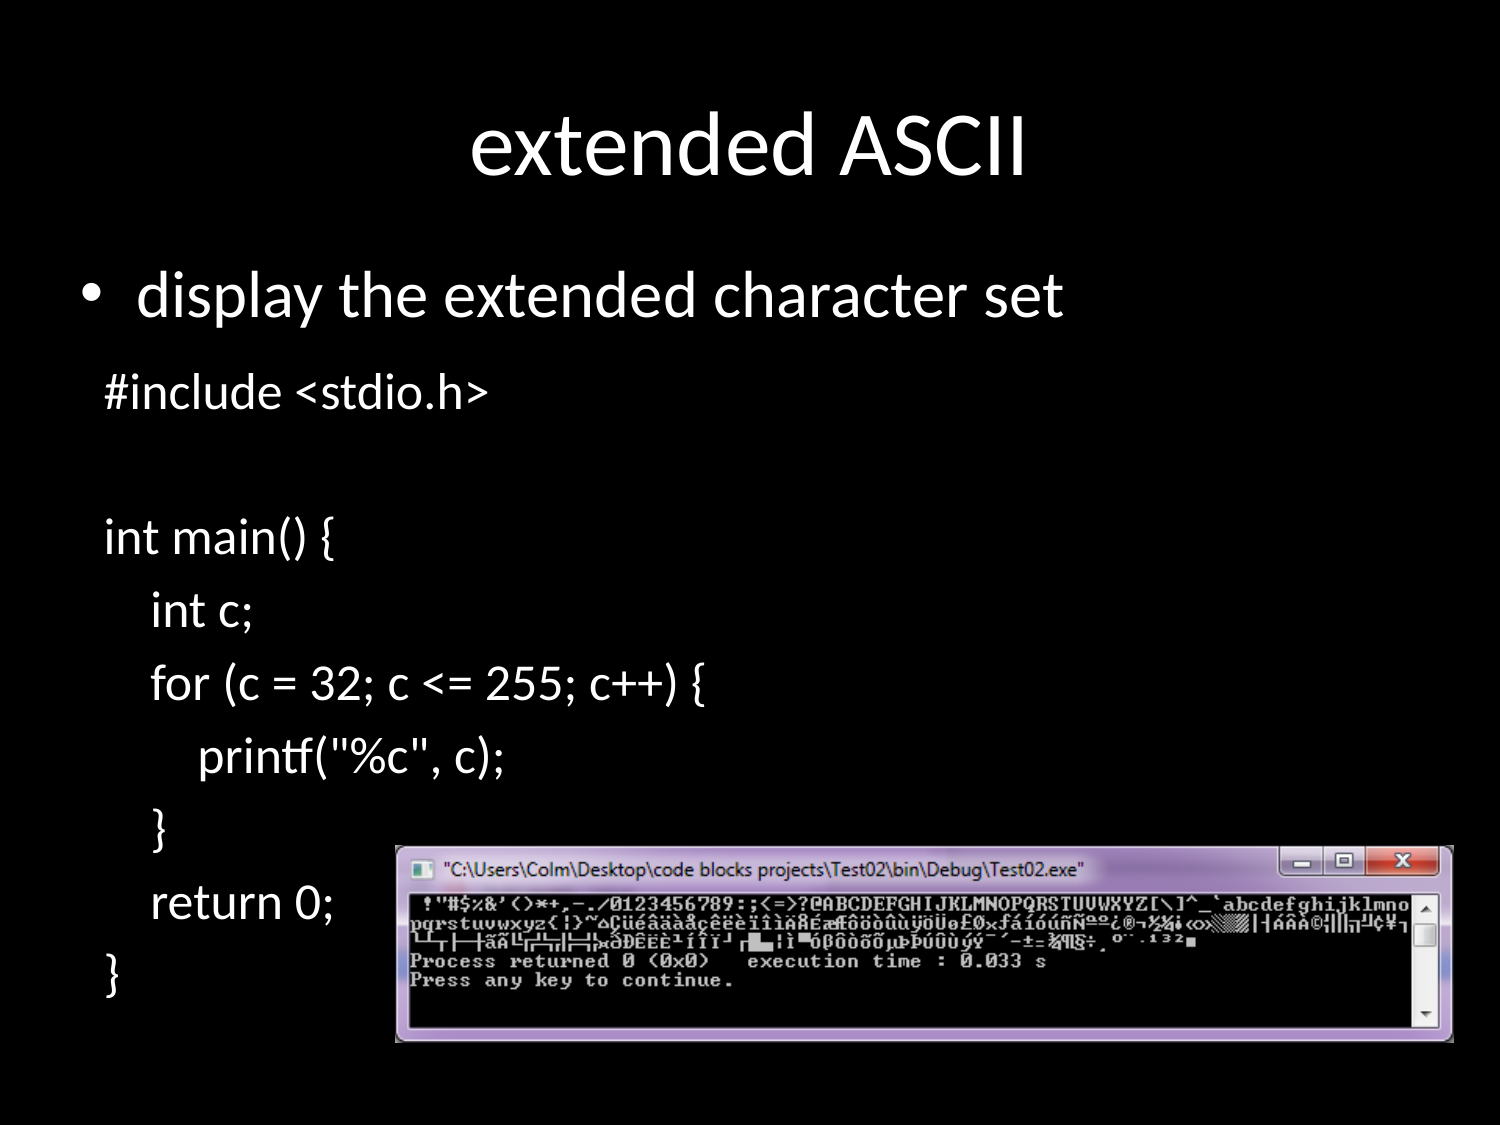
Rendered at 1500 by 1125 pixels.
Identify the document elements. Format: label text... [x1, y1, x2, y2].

text_box display the extended character set [64, 243, 1415, 350]
picture [395, 845, 1454, 1044]
text_box #include <stdio.h> int main() { int c; for (c = 32; c <= 255; c++) { printf("%c", c); } return 0; } [88, 349, 1439, 1012]
title extended ASCII [75, 45, 1425, 233]
